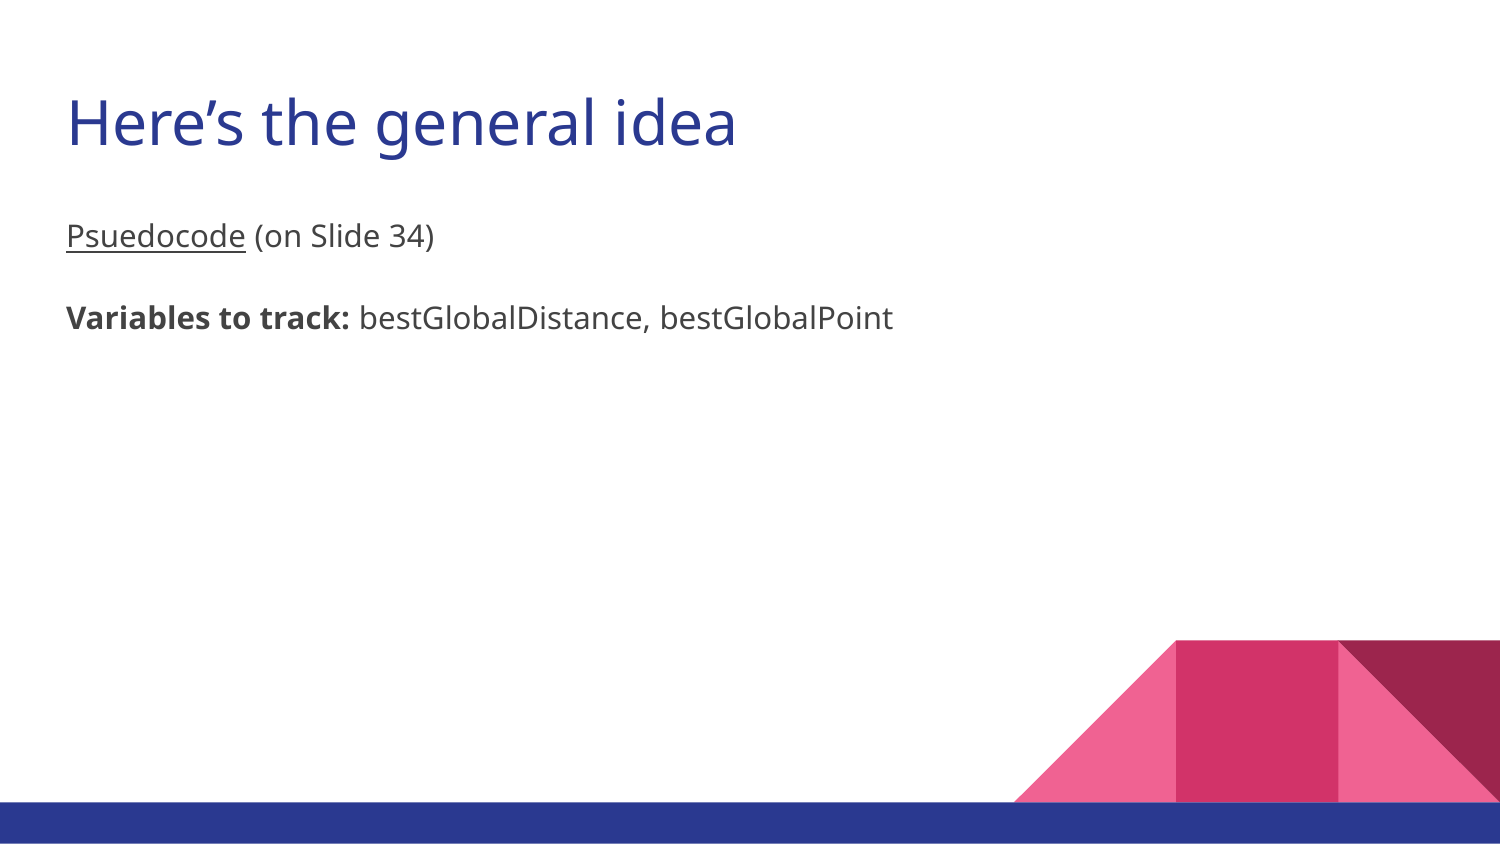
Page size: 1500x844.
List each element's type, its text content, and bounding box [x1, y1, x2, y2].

title Here’s the general idea [51, 68, 1449, 185]
list Psuedocode (on Slide 34) Variables to track: bestGlobalDistance, bestGlobalPoint [51, 195, 1449, 812]
